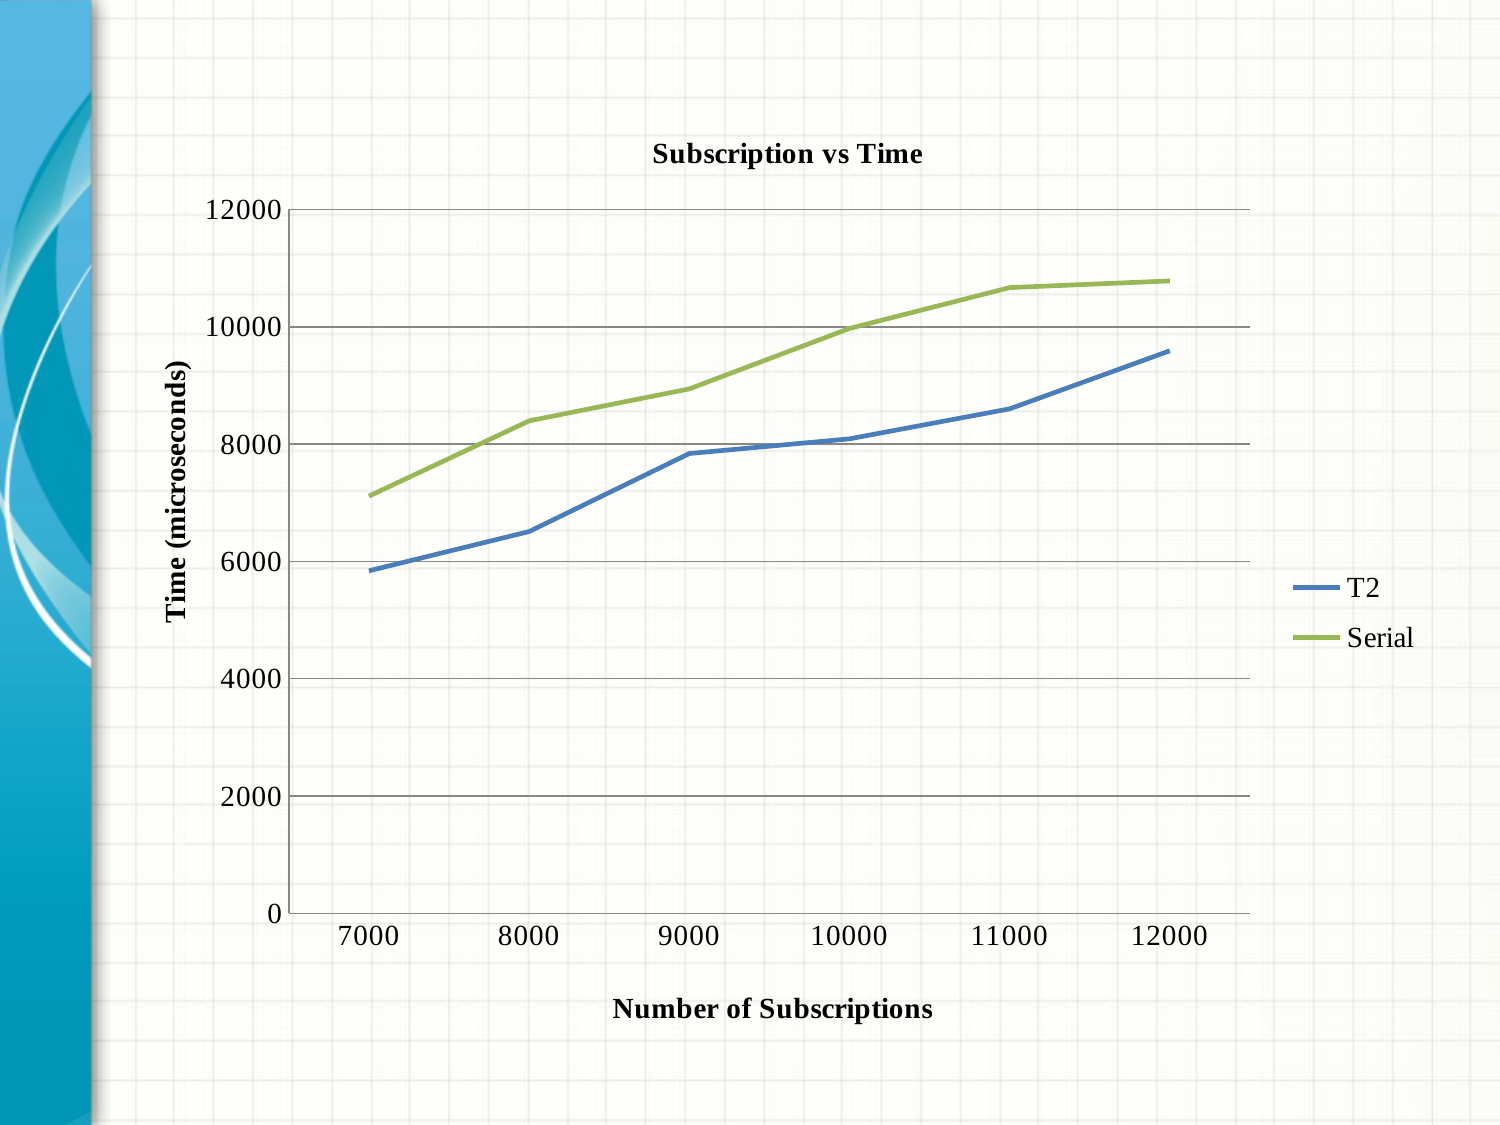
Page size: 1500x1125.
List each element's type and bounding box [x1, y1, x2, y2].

chart [124, 101, 1451, 1036]
title [125, 44, 1450, 101]
picture [0, 0, 1500, 1125]
